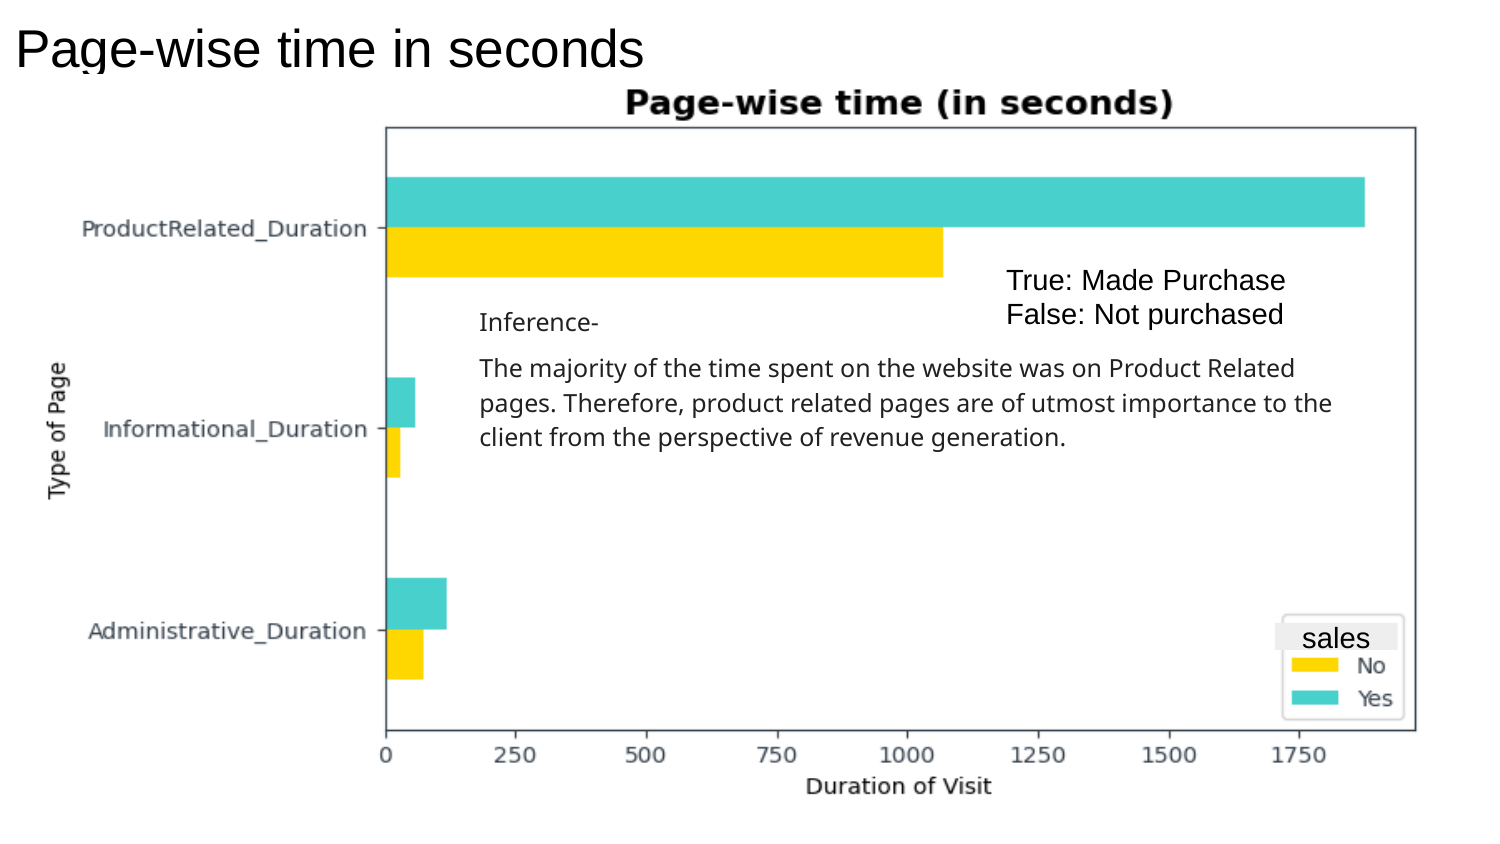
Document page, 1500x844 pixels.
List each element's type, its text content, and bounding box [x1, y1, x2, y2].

picture [31, 74, 1431, 813]
title Page-wise time in seconds [0, 0, 1398, 94]
